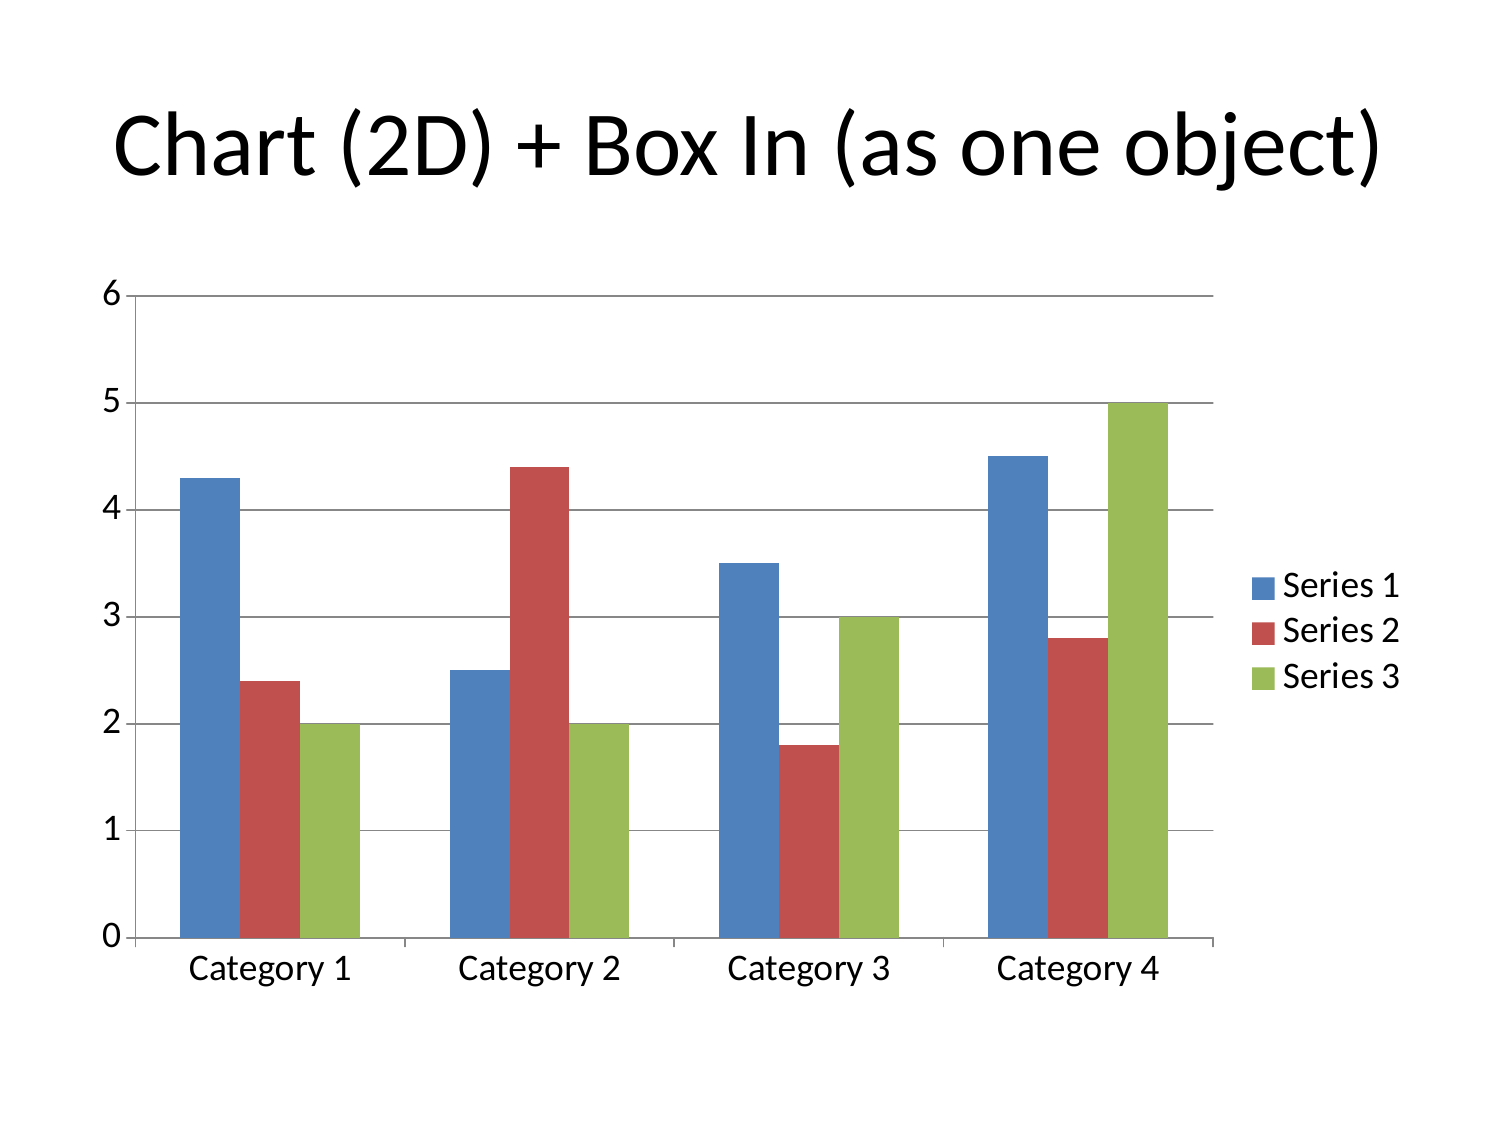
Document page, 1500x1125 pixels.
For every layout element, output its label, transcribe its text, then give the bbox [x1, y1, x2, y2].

title Chart (2D) + Box In (as one object) [75, 45, 1425, 233]
chart [74, 262, 1426, 1006]
